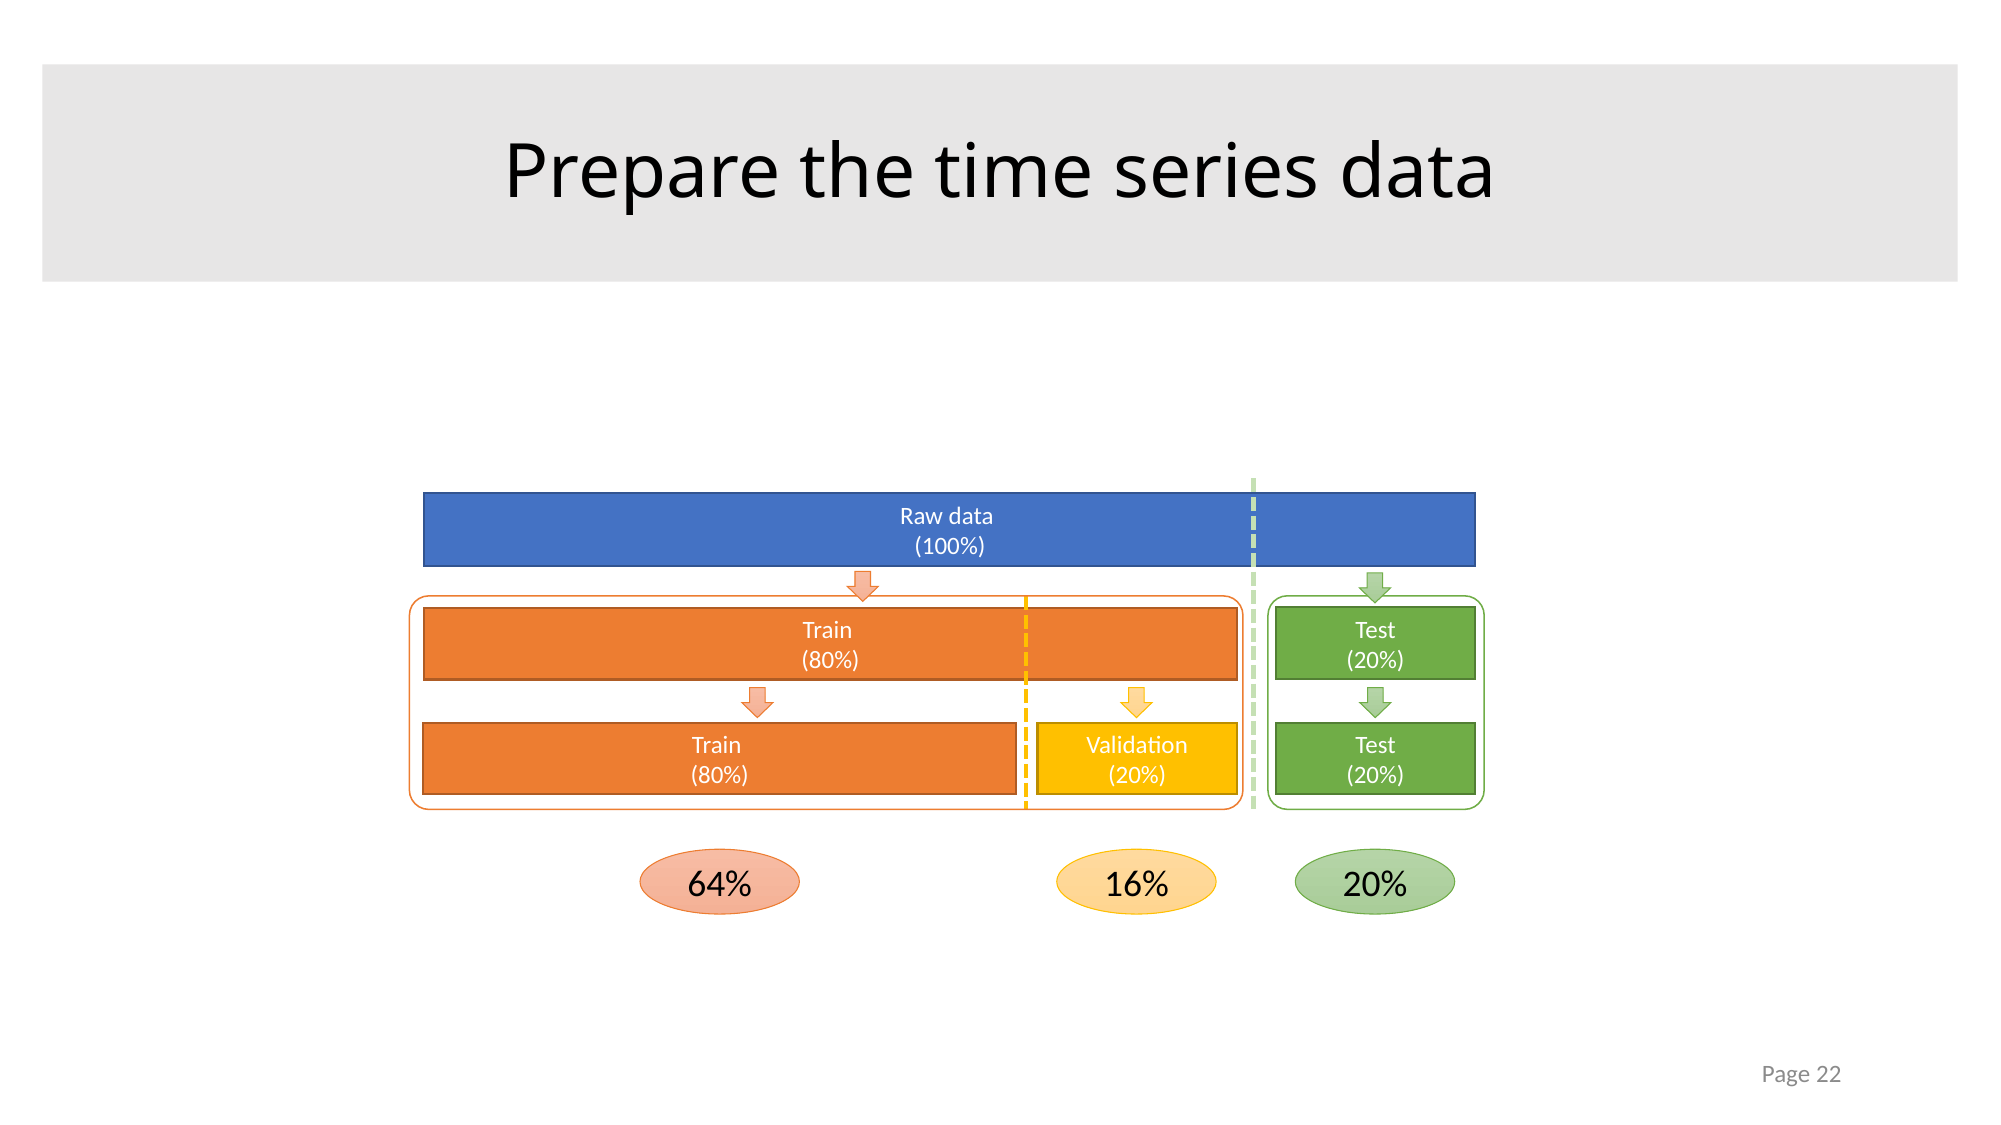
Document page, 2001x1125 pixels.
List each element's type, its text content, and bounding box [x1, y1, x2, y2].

text_box Raw data (100%) [1254, 492, 1476, 567]
text_box 64% [639, 848, 800, 915]
text_box 20% [1294, 848, 1456, 915]
text_box [845, 570, 880, 603]
slide_number Page 22 [1412, 1042, 1863, 1103]
text_box [1267, 595, 1485, 810]
text_box [1358, 572, 1392, 604]
text_box Raw data (100%) [423, 492, 1253, 567]
text_box [1027, 595, 1243, 810]
text_box [409, 595, 1025, 810]
text_box Prepare the time series data [42, 64, 1958, 282]
text_box 16% [1056, 848, 1217, 915]
